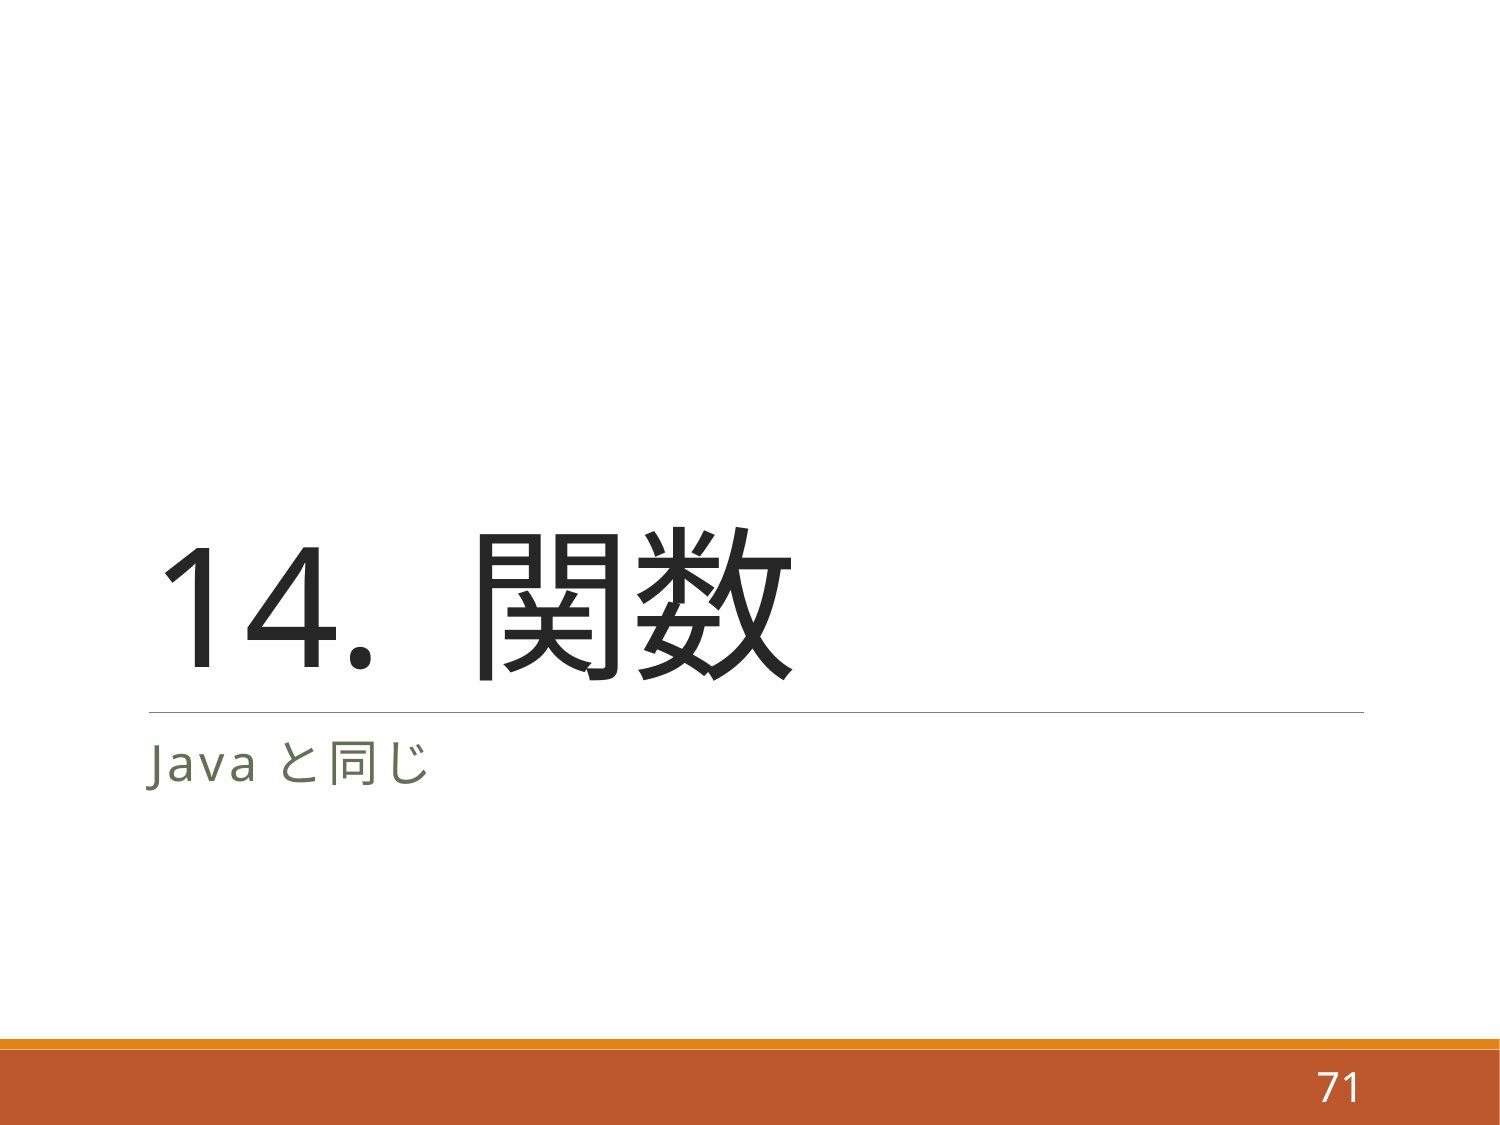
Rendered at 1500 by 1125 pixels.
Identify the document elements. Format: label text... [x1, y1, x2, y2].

title 14. 関数 [135, 124, 1373, 710]
list Javaと同じ [135, 730, 1373, 918]
slide_number 71 [1218, 1059, 1380, 1120]
